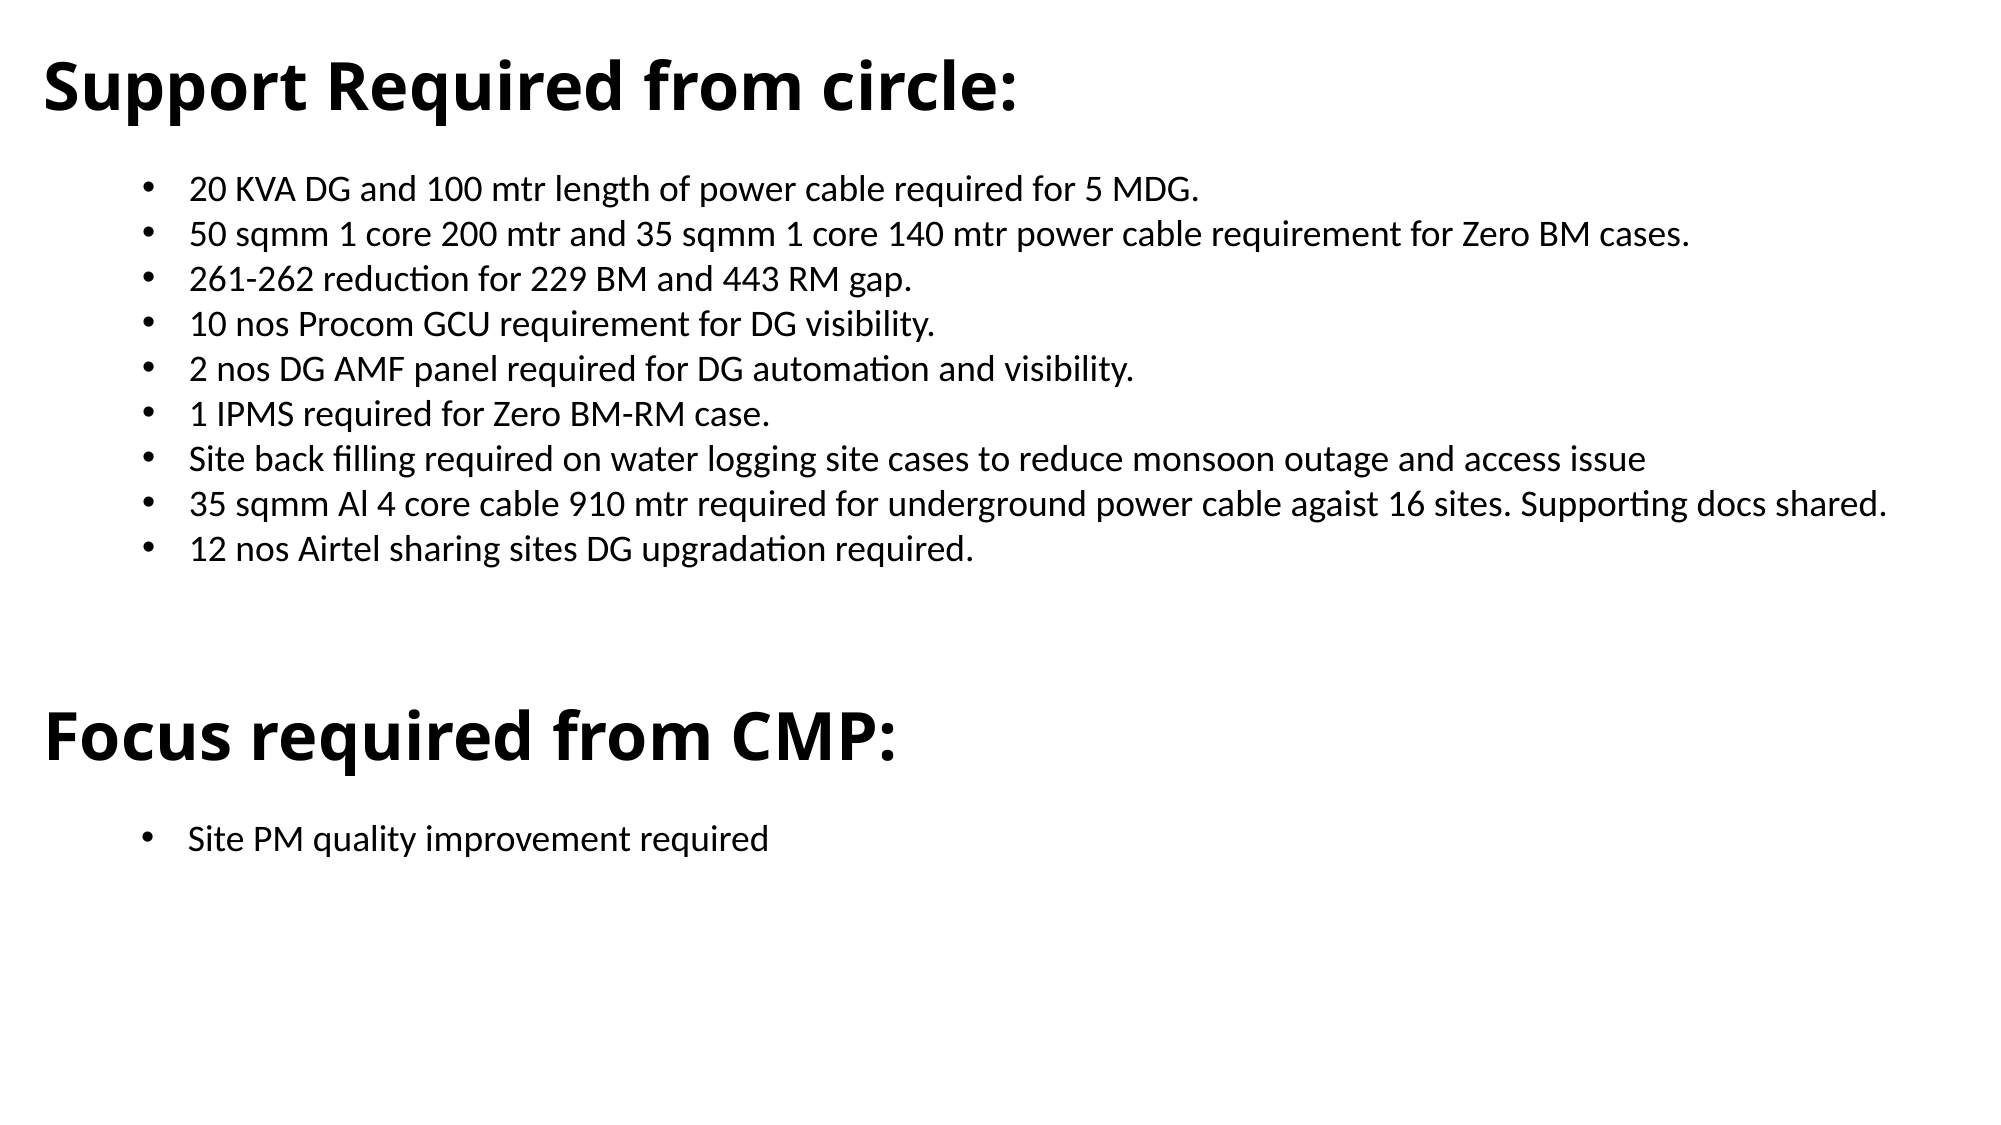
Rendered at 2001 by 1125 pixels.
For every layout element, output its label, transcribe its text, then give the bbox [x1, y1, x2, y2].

text_box Focus required from CMP: [28, 671, 1972, 807]
text_box Site PM quality improvement required [126, 807, 786, 912]
text_box 20 KVA DG and 100 mtr length of power cable required for 5 MDG. 50 sqmm 1 core 200 mtr and 35 sqmm 1 core 140 mtr power cable requirement for Zero BM cases. 261-262 reduction for 229 BM and 443 RM gap. 10 nos Procom GCU requirement for DG visibility. 2 nos DG AMF panel required for DG automation and visibility. 1 IPMS required for Zero BM-RM case. Site back filling required on water logging site cases to reduce monsoon outage and access issue 35 sqmm Al 4 core cable 910 mtr required for underground power cable agaist 16 sites. Supporting docs shared. 12 nos Airtel sharing sites DG upgradation required. [127, 156, 1905, 667]
title Support Required from circle: [28, 21, 1972, 157]
